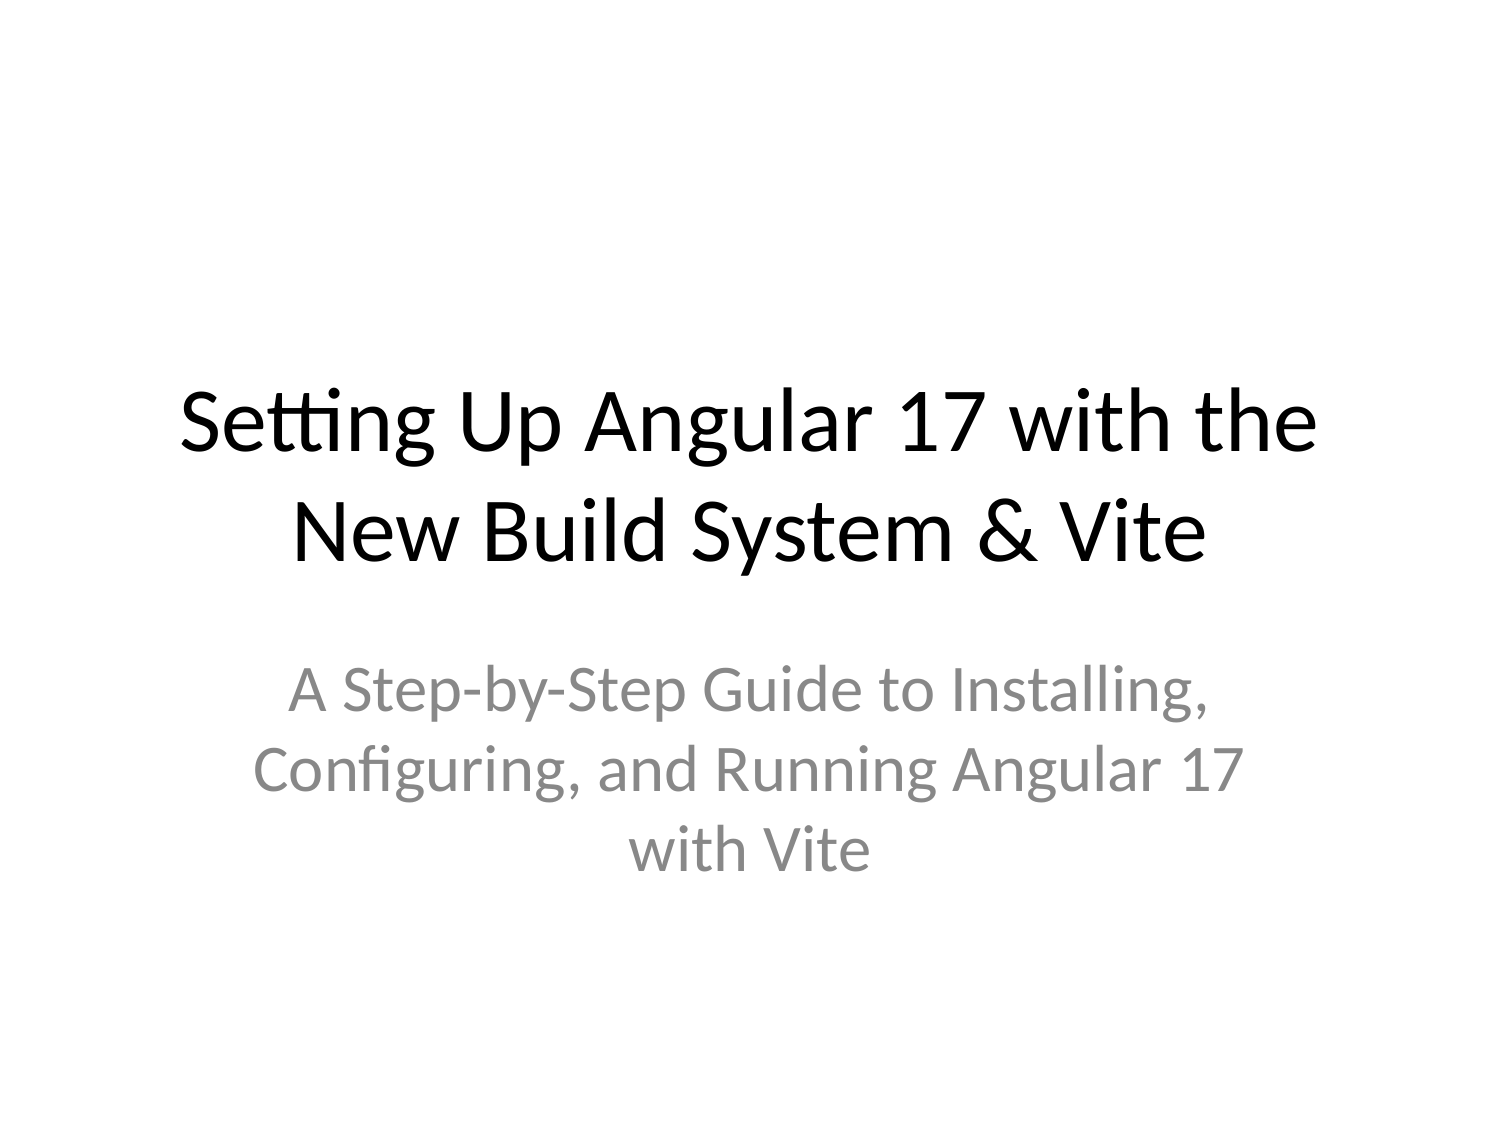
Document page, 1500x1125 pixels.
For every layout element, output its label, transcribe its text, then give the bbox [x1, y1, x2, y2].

subtitle A Step-by-Step Guide to Installing, Configuring, and Running Angular 17 with Vite [224, 636, 1276, 926]
title Setting Up Angular 17 with the New Build System & Vite [111, 348, 1388, 592]
